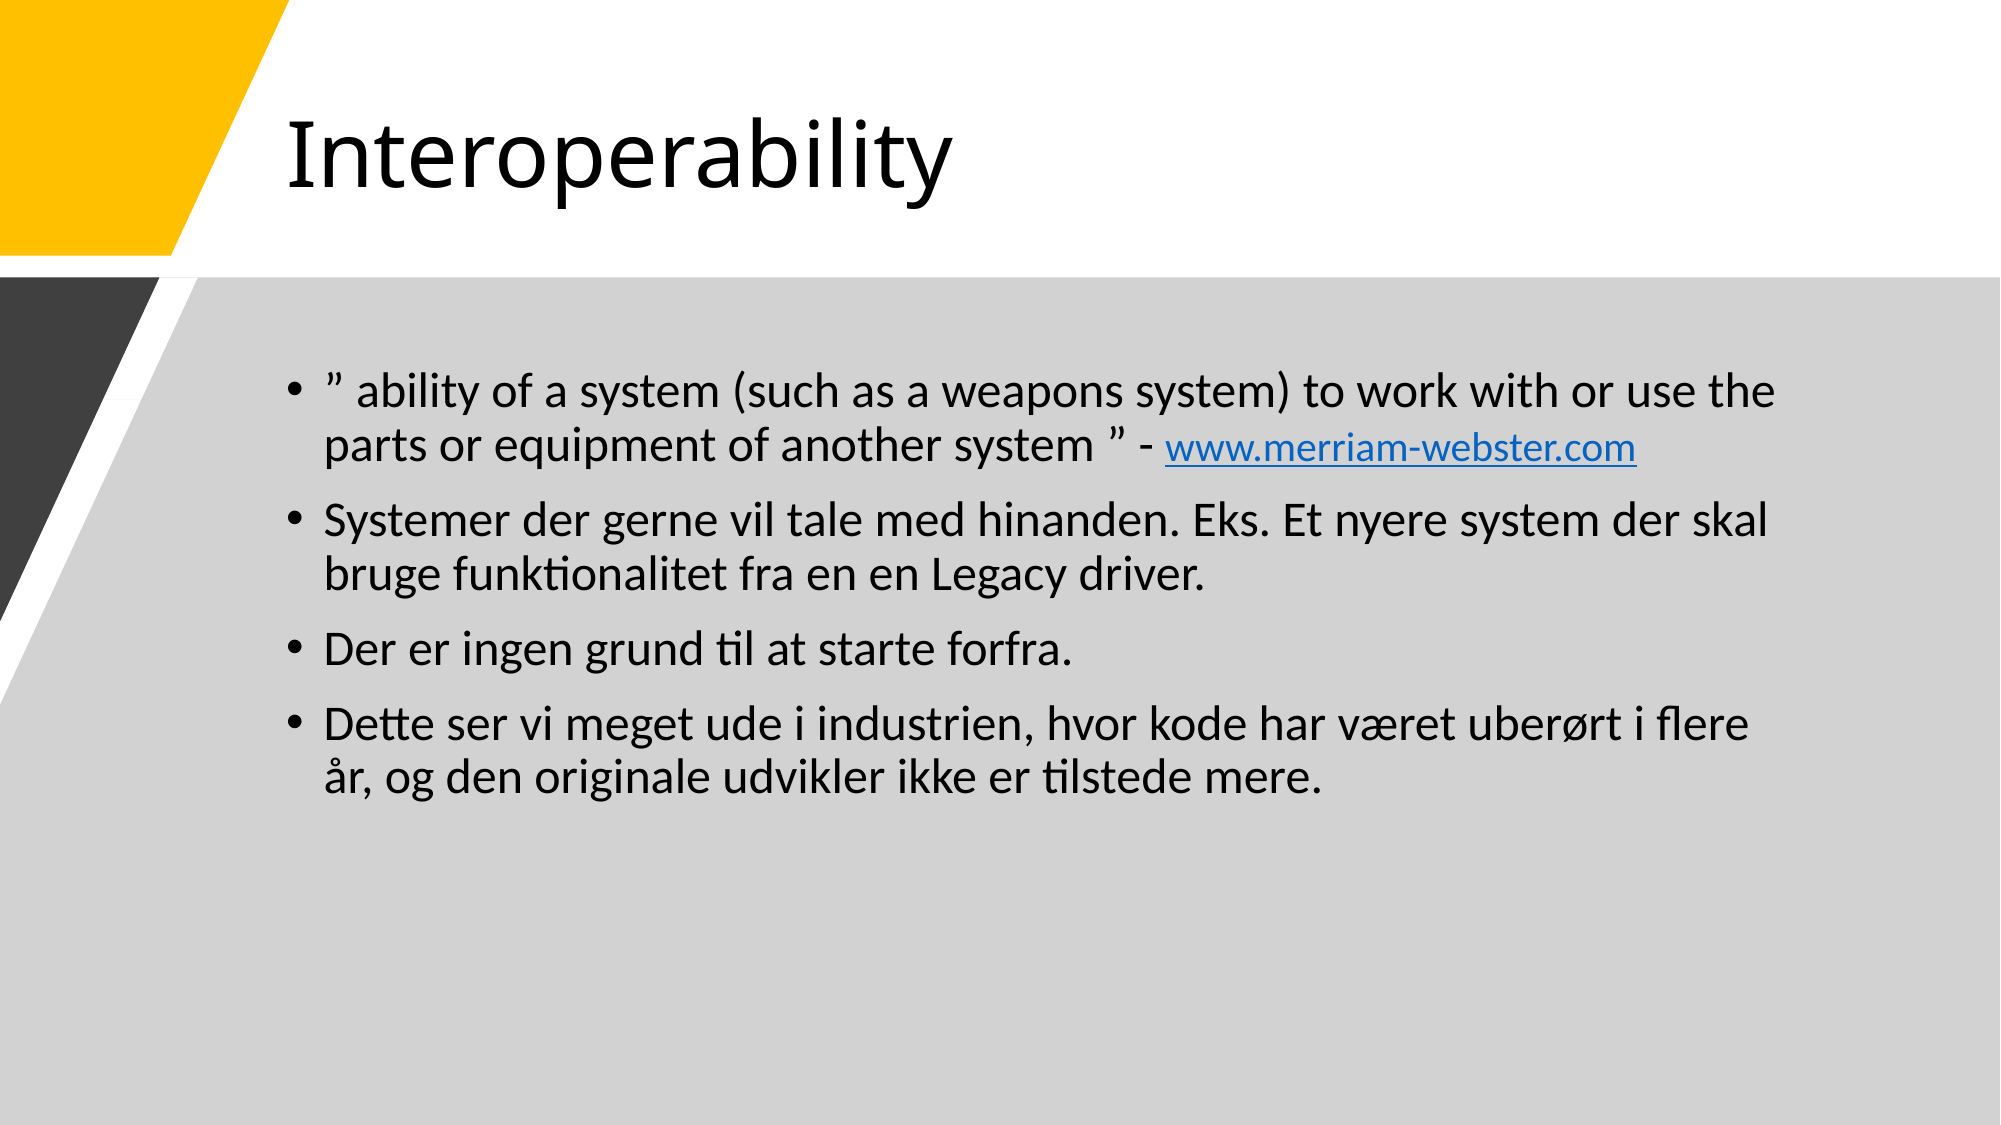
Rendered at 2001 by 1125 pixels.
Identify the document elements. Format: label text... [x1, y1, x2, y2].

title Interoperability [271, 60, 1808, 255]
list ” ability of a system (such as a weapons system) to work with or use the parts or equipment of another system ” - www.merriam-webster.com Systemer der gerne vil tale med hinanden. Eks. Et nyere system der skal bruge funktionalitet fra en en Legacy driver. Der er ingen grund til at starte forfra. Dette ser vi meget ude i industrien, hvor kode har været uberørt i flere år, og den originale udvikler ikke er tilstede mere. [271, 356, 1808, 1020]
text_box [0, 0, 291, 257]
text_box [0, 276, 162, 622]
text_box [0, 276, 2000, 1125]
